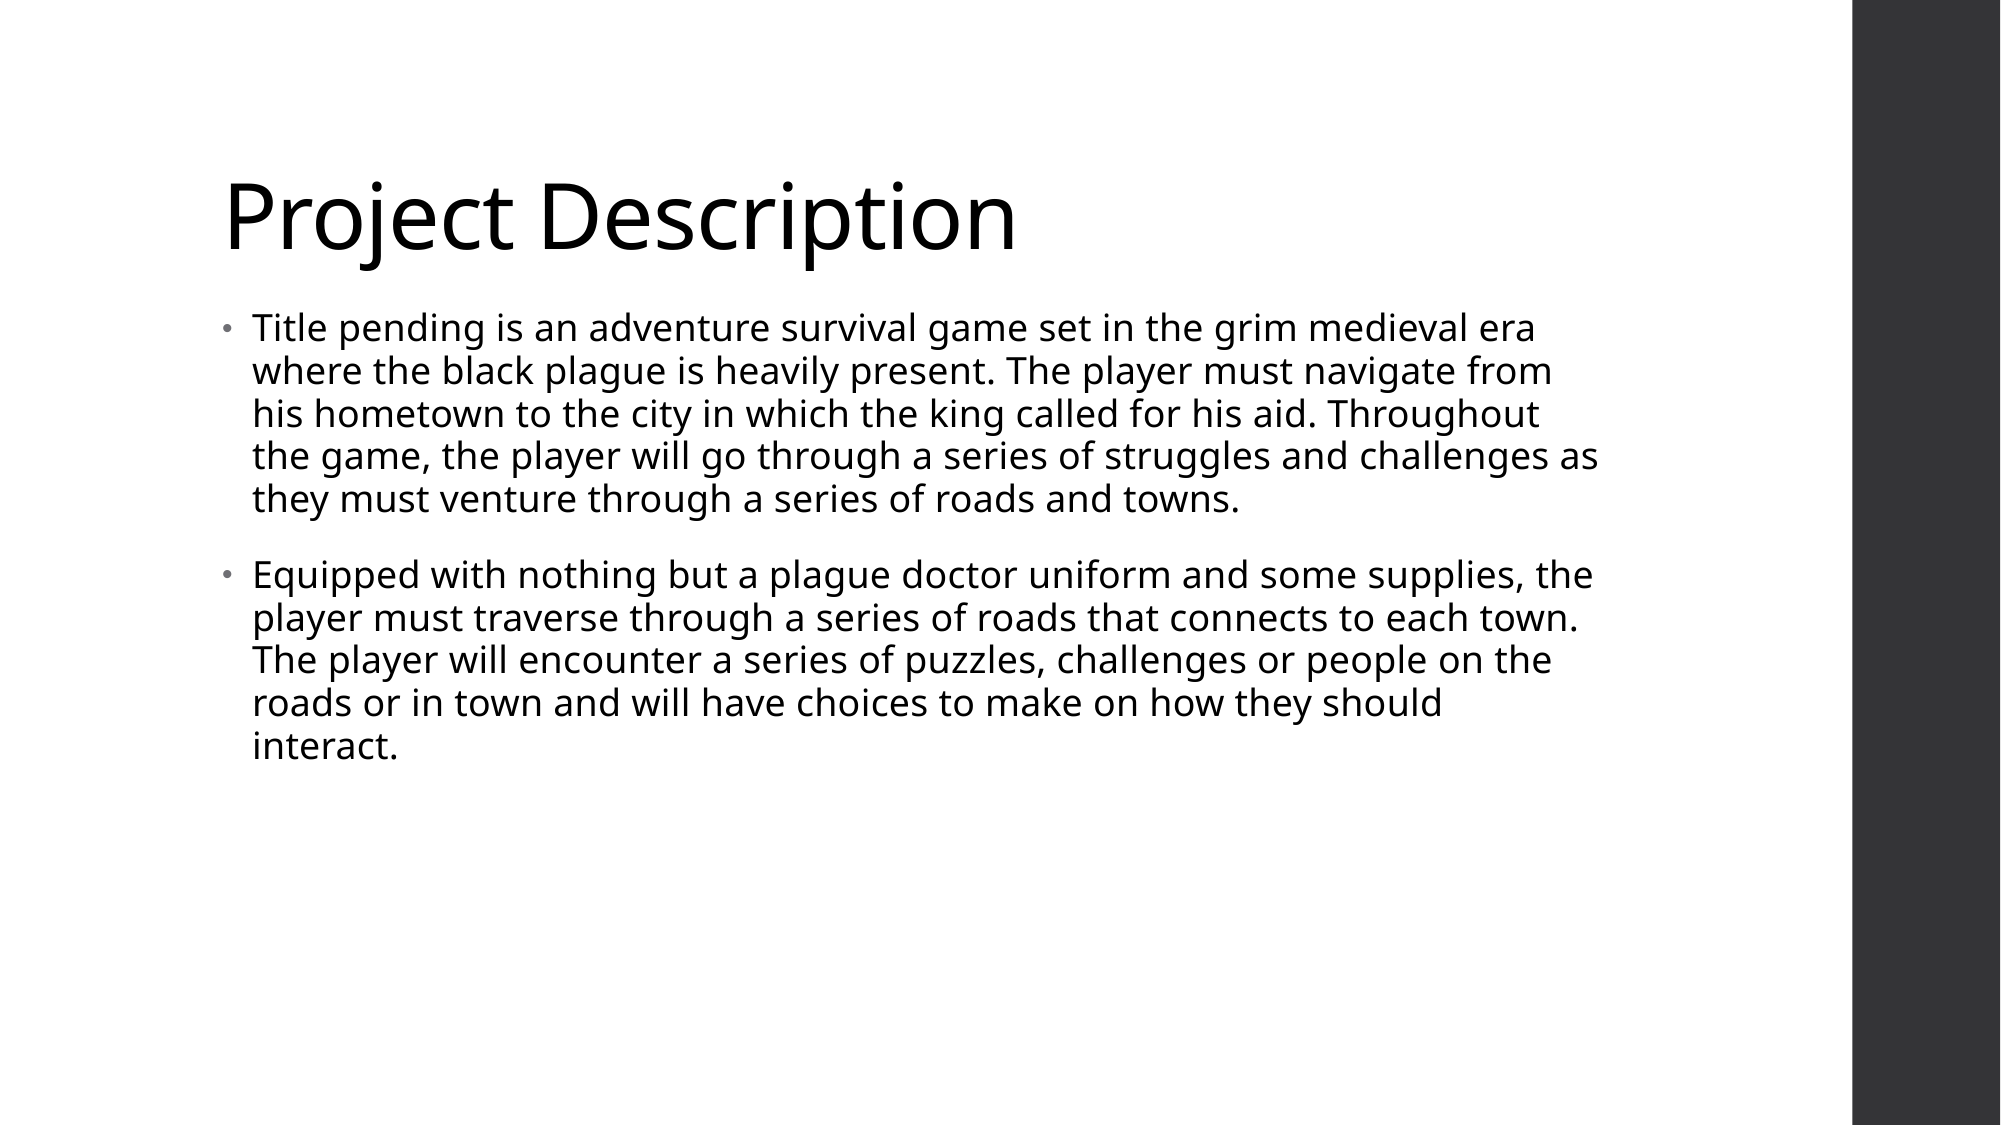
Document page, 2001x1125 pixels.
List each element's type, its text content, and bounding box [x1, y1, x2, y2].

title Project Description [206, 60, 1797, 278]
list Title pending is an adventure survival game set in the grim medieval era where the black plague is heavily present. The player must navigate from his hometown to the city in which the king called for his aid. Throughout the game, the player will go through a series of struggles and challenges as they must venture through a series of roads and towns. Equipped with nothing but a plague doctor uniform and some supplies, the player must traverse through a series of roads that connects to each town. The player will encounter a series of puzzles, challenges or people on the roads or in town and will have choices to make on how they should interact. [206, 299, 1617, 1014]
